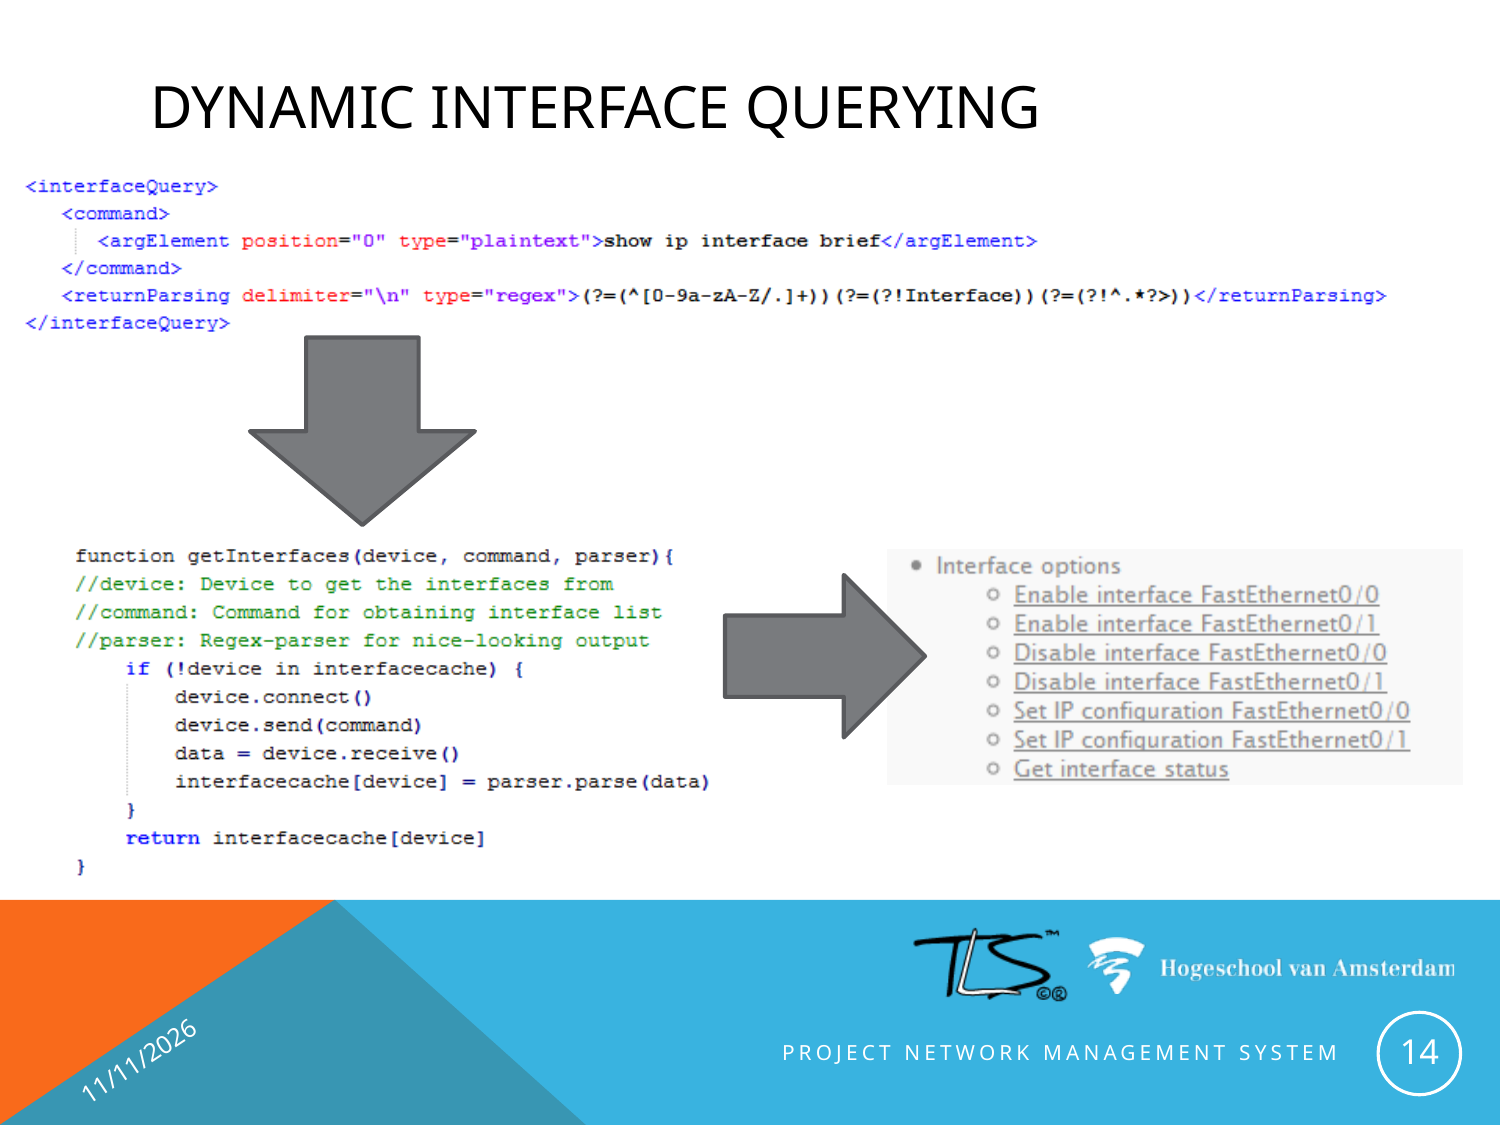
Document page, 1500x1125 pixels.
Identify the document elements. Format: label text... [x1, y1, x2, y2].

footer Project Network Management System [577, 1031, 1352, 1076]
picture [74, 537, 721, 885]
picture [912, 924, 1069, 1031]
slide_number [62, 937, 315, 1122]
picture [24, 174, 1402, 338]
text_box [724, 573, 882, 740]
text_box [247, 347, 477, 527]
picture [887, 549, 1463, 785]
title Dynamic interface querying [135, 60, 1369, 150]
slide_number 15 [1376, 1010, 1463, 1097]
